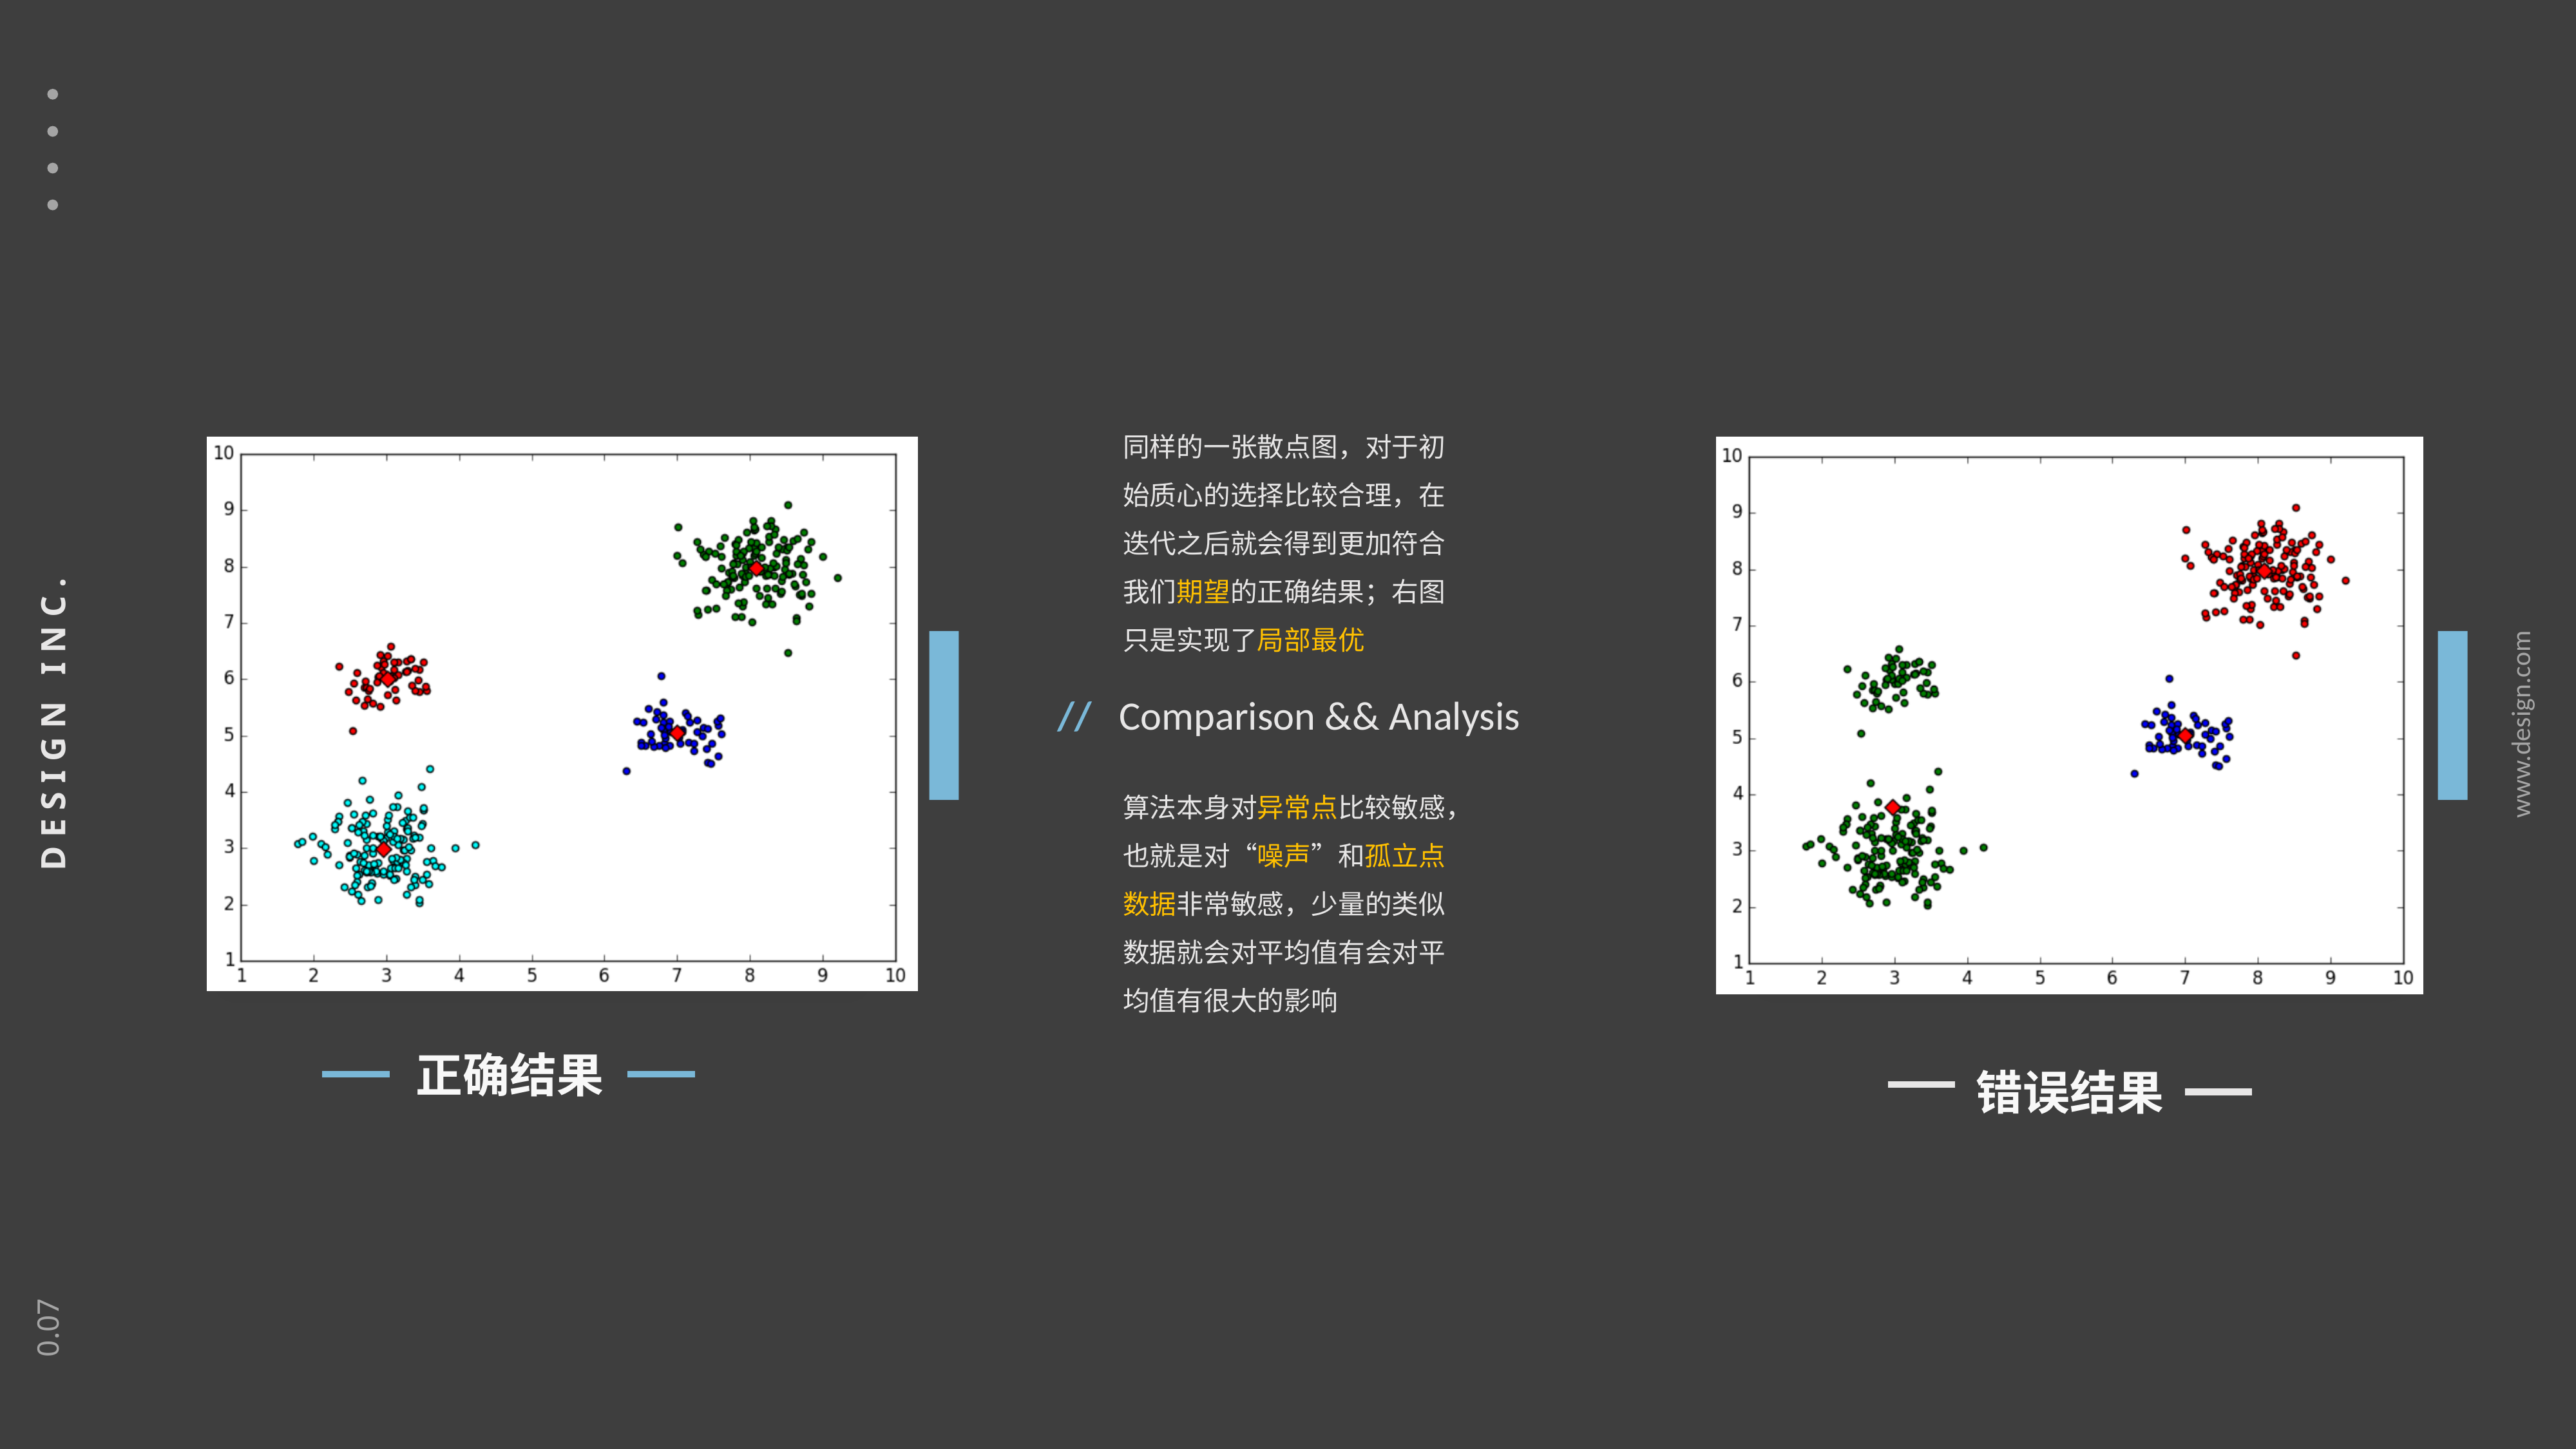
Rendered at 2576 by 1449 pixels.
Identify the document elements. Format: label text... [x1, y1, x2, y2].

picture [207, 437, 918, 991]
text_box 算法本身对异常点比较敏感，也就是对“噪声”和孤立点数据非常敏感，少量的类似数据就会对平均值有会对平均值有很大的影响 [1113, 770, 1474, 1021]
text_box 正确结果 [406, 1040, 656, 1107]
text_box 错误结果 [1967, 1058, 2185, 1124]
text_box [2438, 630, 2468, 800]
text_box // Comparison && Analysis [1047, 685, 1716, 743]
text_box 同样的一张散点图，对于初始质心的选择比较合理，在迭代之后就会得到更加符合我们期望的正确结果；右图只是实现了局部最优 [1113, 409, 1474, 661]
picture [1716, 437, 2423, 994]
text_box [929, 630, 960, 800]
